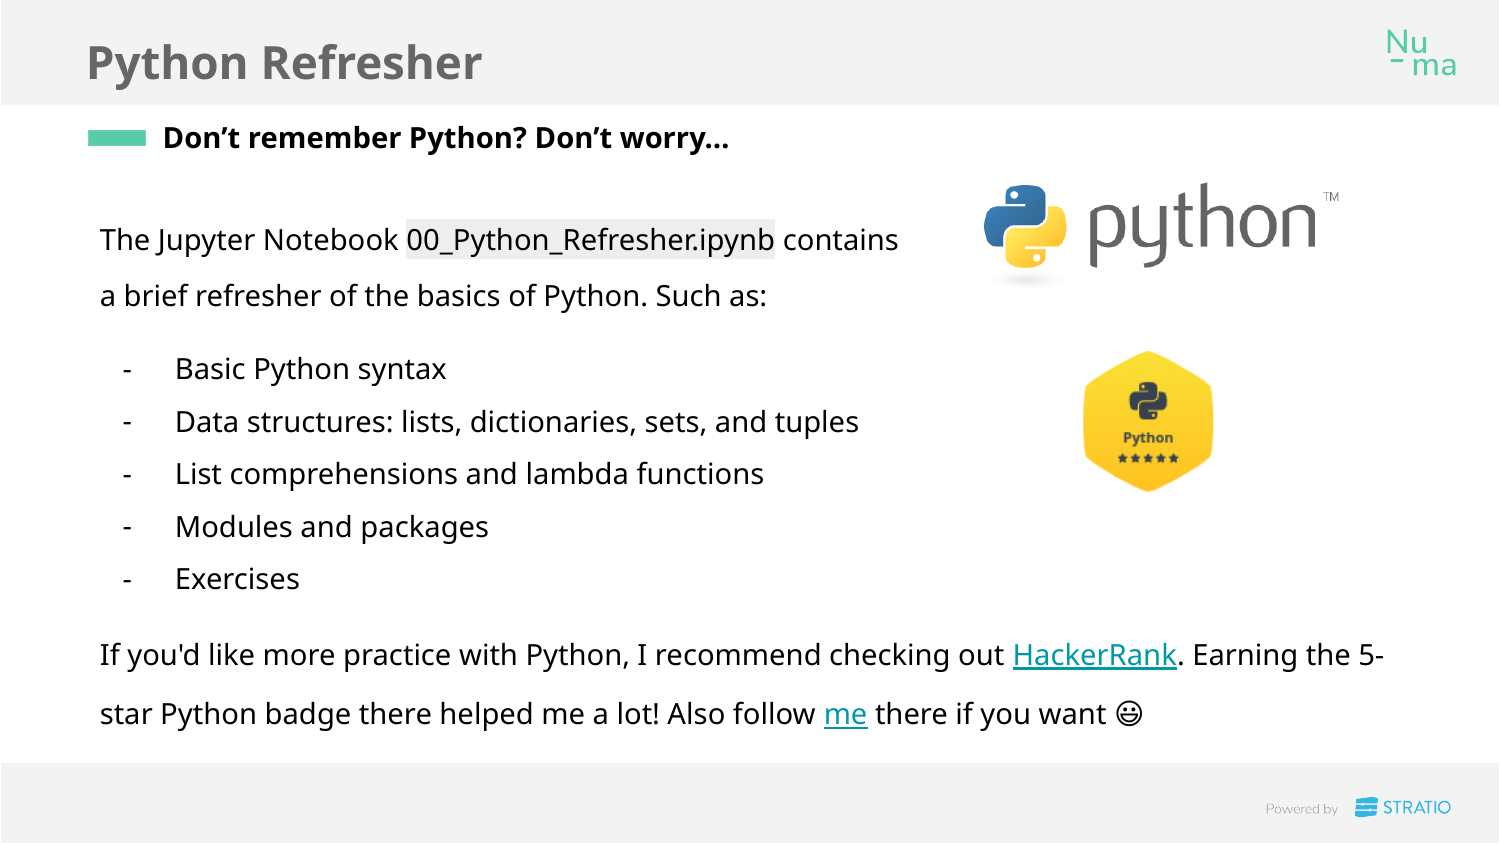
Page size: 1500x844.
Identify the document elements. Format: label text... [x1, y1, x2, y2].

picture [1360, 9, 1483, 96]
picture [924, 160, 1374, 312]
text_box Python Refresher [70, 10, 1220, 92]
text_box Don’t remember Python? Don’t worry… [147, 119, 1373, 155]
picture [88, 130, 146, 146]
picture [1073, 337, 1225, 507]
picture [1258, 770, 1459, 844]
text_box The Jupyter Notebook 00_Python_Refresher.ipynb contains a brief refresher of the basics of Python. Such as: Basic Python syntax Data structures: lists, dictionaries, sets, and tuples List comprehensions and lambda functions Modules and packages Exercises If you'd like more practice with Python, I recommend checking out HackerRank. Earning the 5-star Python badge there helped me a lot! Also follow me there if you want 😃 [84, 206, 1450, 698]
